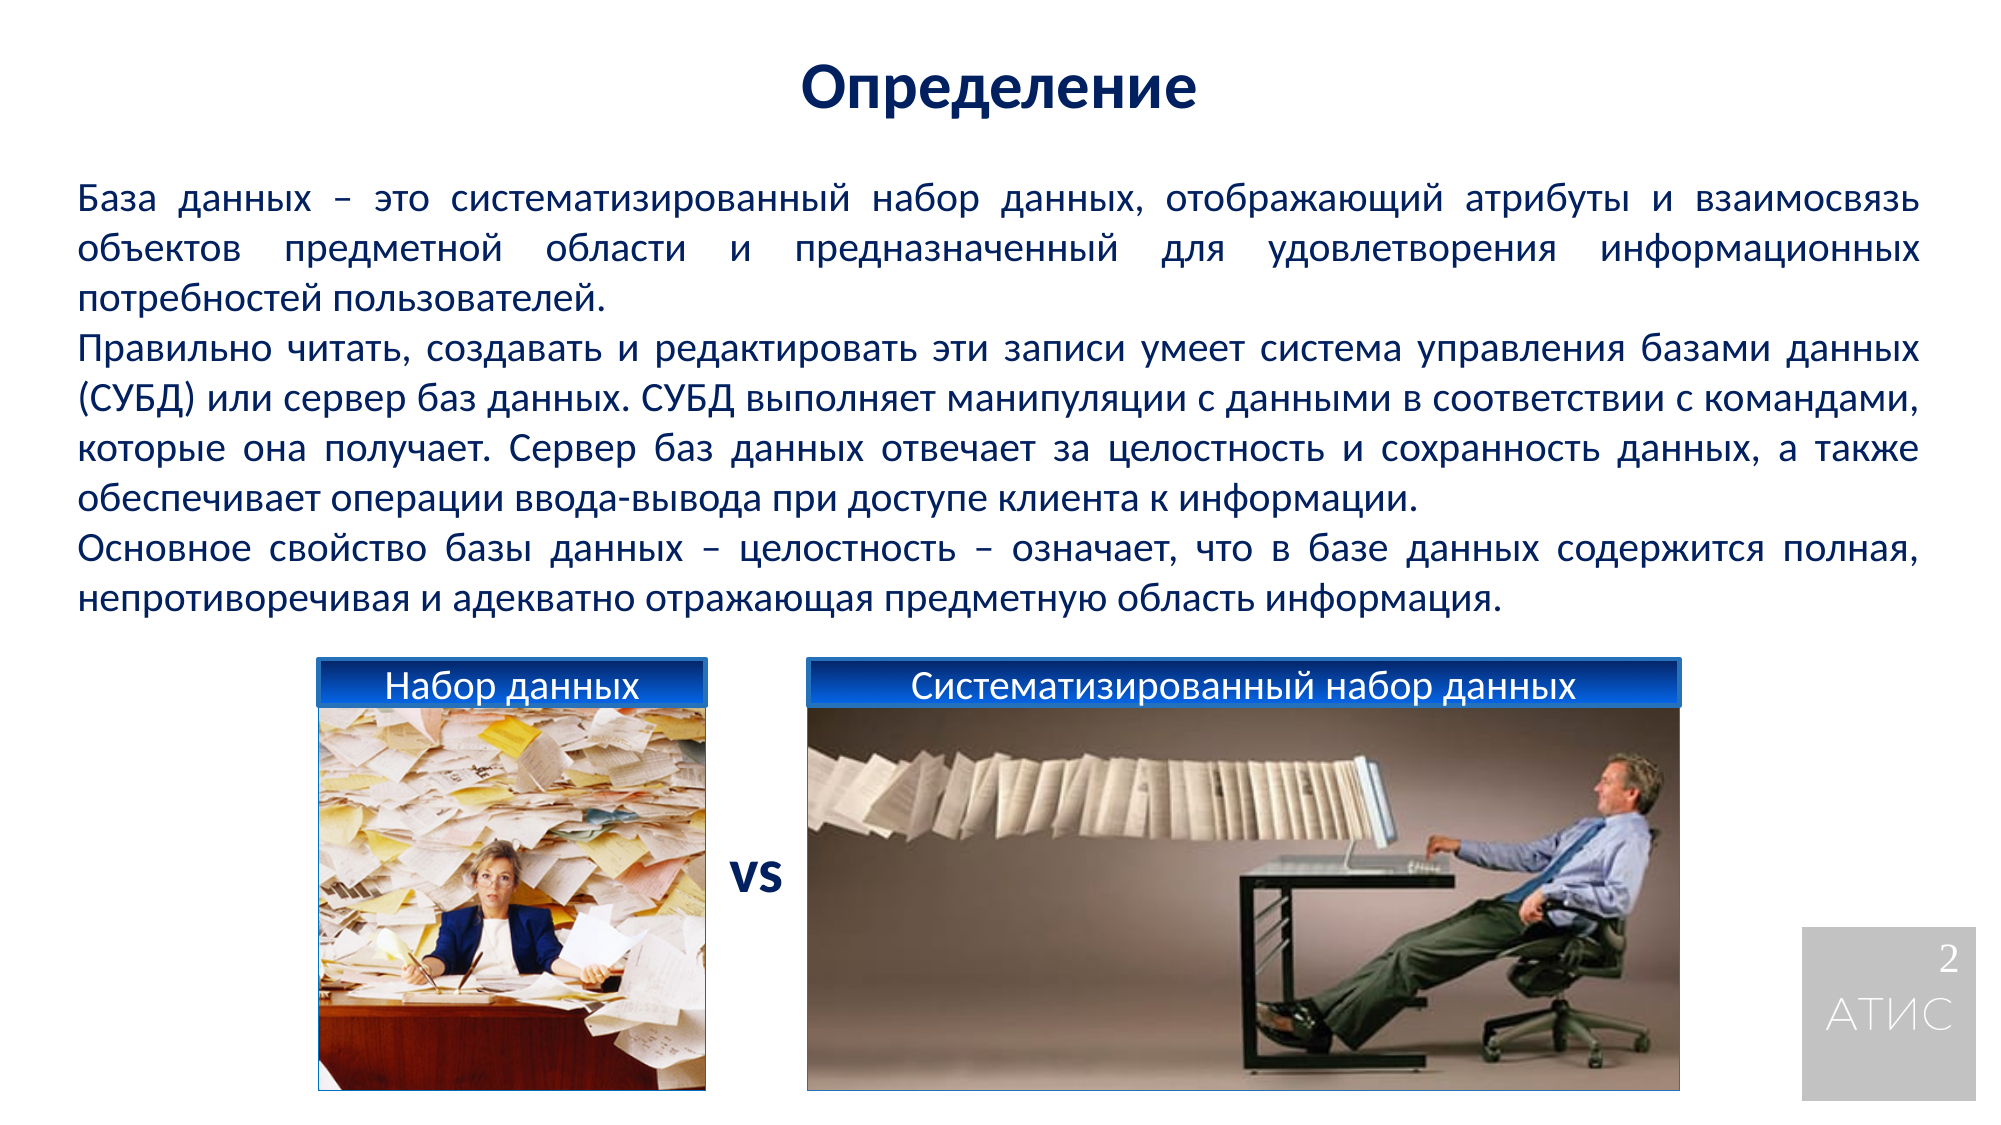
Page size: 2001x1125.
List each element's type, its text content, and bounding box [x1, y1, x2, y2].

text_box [318, 659, 1680, 1091]
title Определение [0, 34, 2000, 149]
picture [1802, 927, 1976, 1101]
text_box База данных – это систематизированный набор данных, отображающий атрибуты и взаимосвязь объектов предметной области и предназначенный для удовлетворения информационных потребностей пользователей. Правильно читать, создавать и редактировать эти записи умеет система управления базами данных (СУБД) или сервер баз данных. СУБД выполняет манипуляции с данными в соответствии с командами, которые она получает. Сервер баз данных отвечает за целостность и сохранность данных, а также обеспечивает операции ввода-вывода при доступе клиента к информации. Основное свойство базы данных – целостность – означает, что в базе данных содержится полная, непротиворечивая и адекватно отражающая предметную область информация. [62, 162, 1936, 1097]
